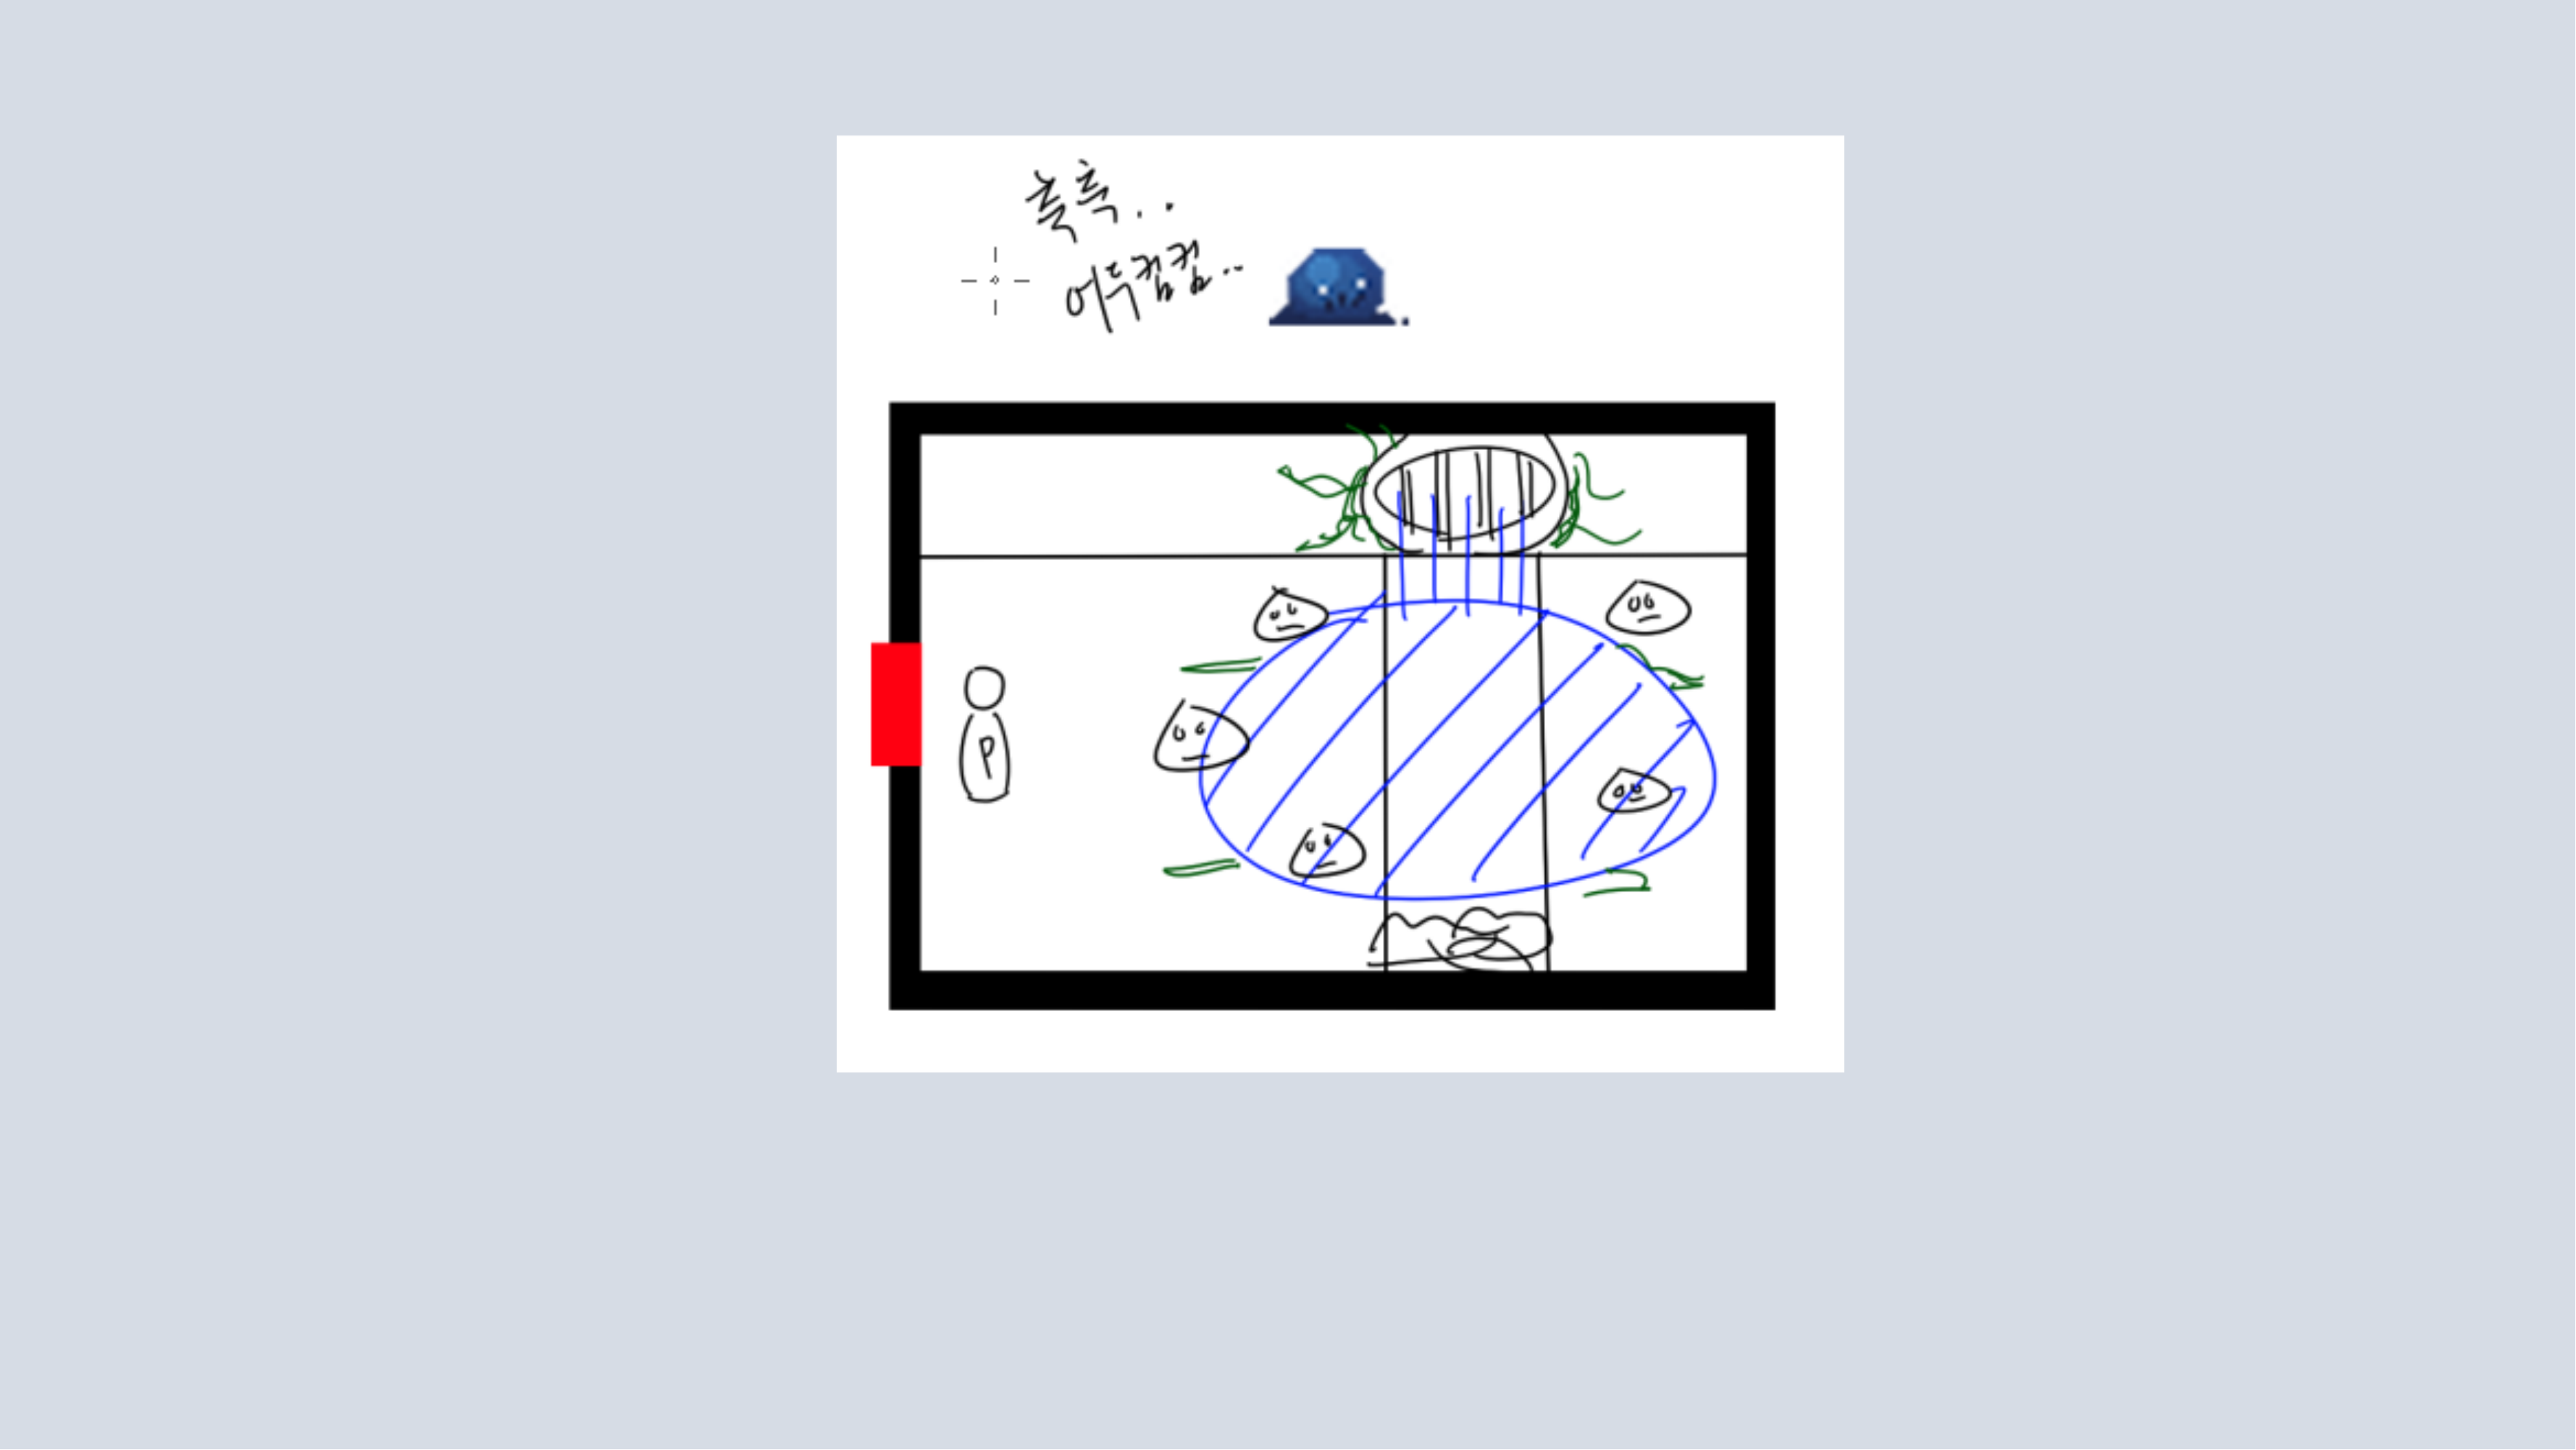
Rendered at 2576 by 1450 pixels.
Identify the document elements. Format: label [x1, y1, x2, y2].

picture [837, 136, 1844, 1072]
